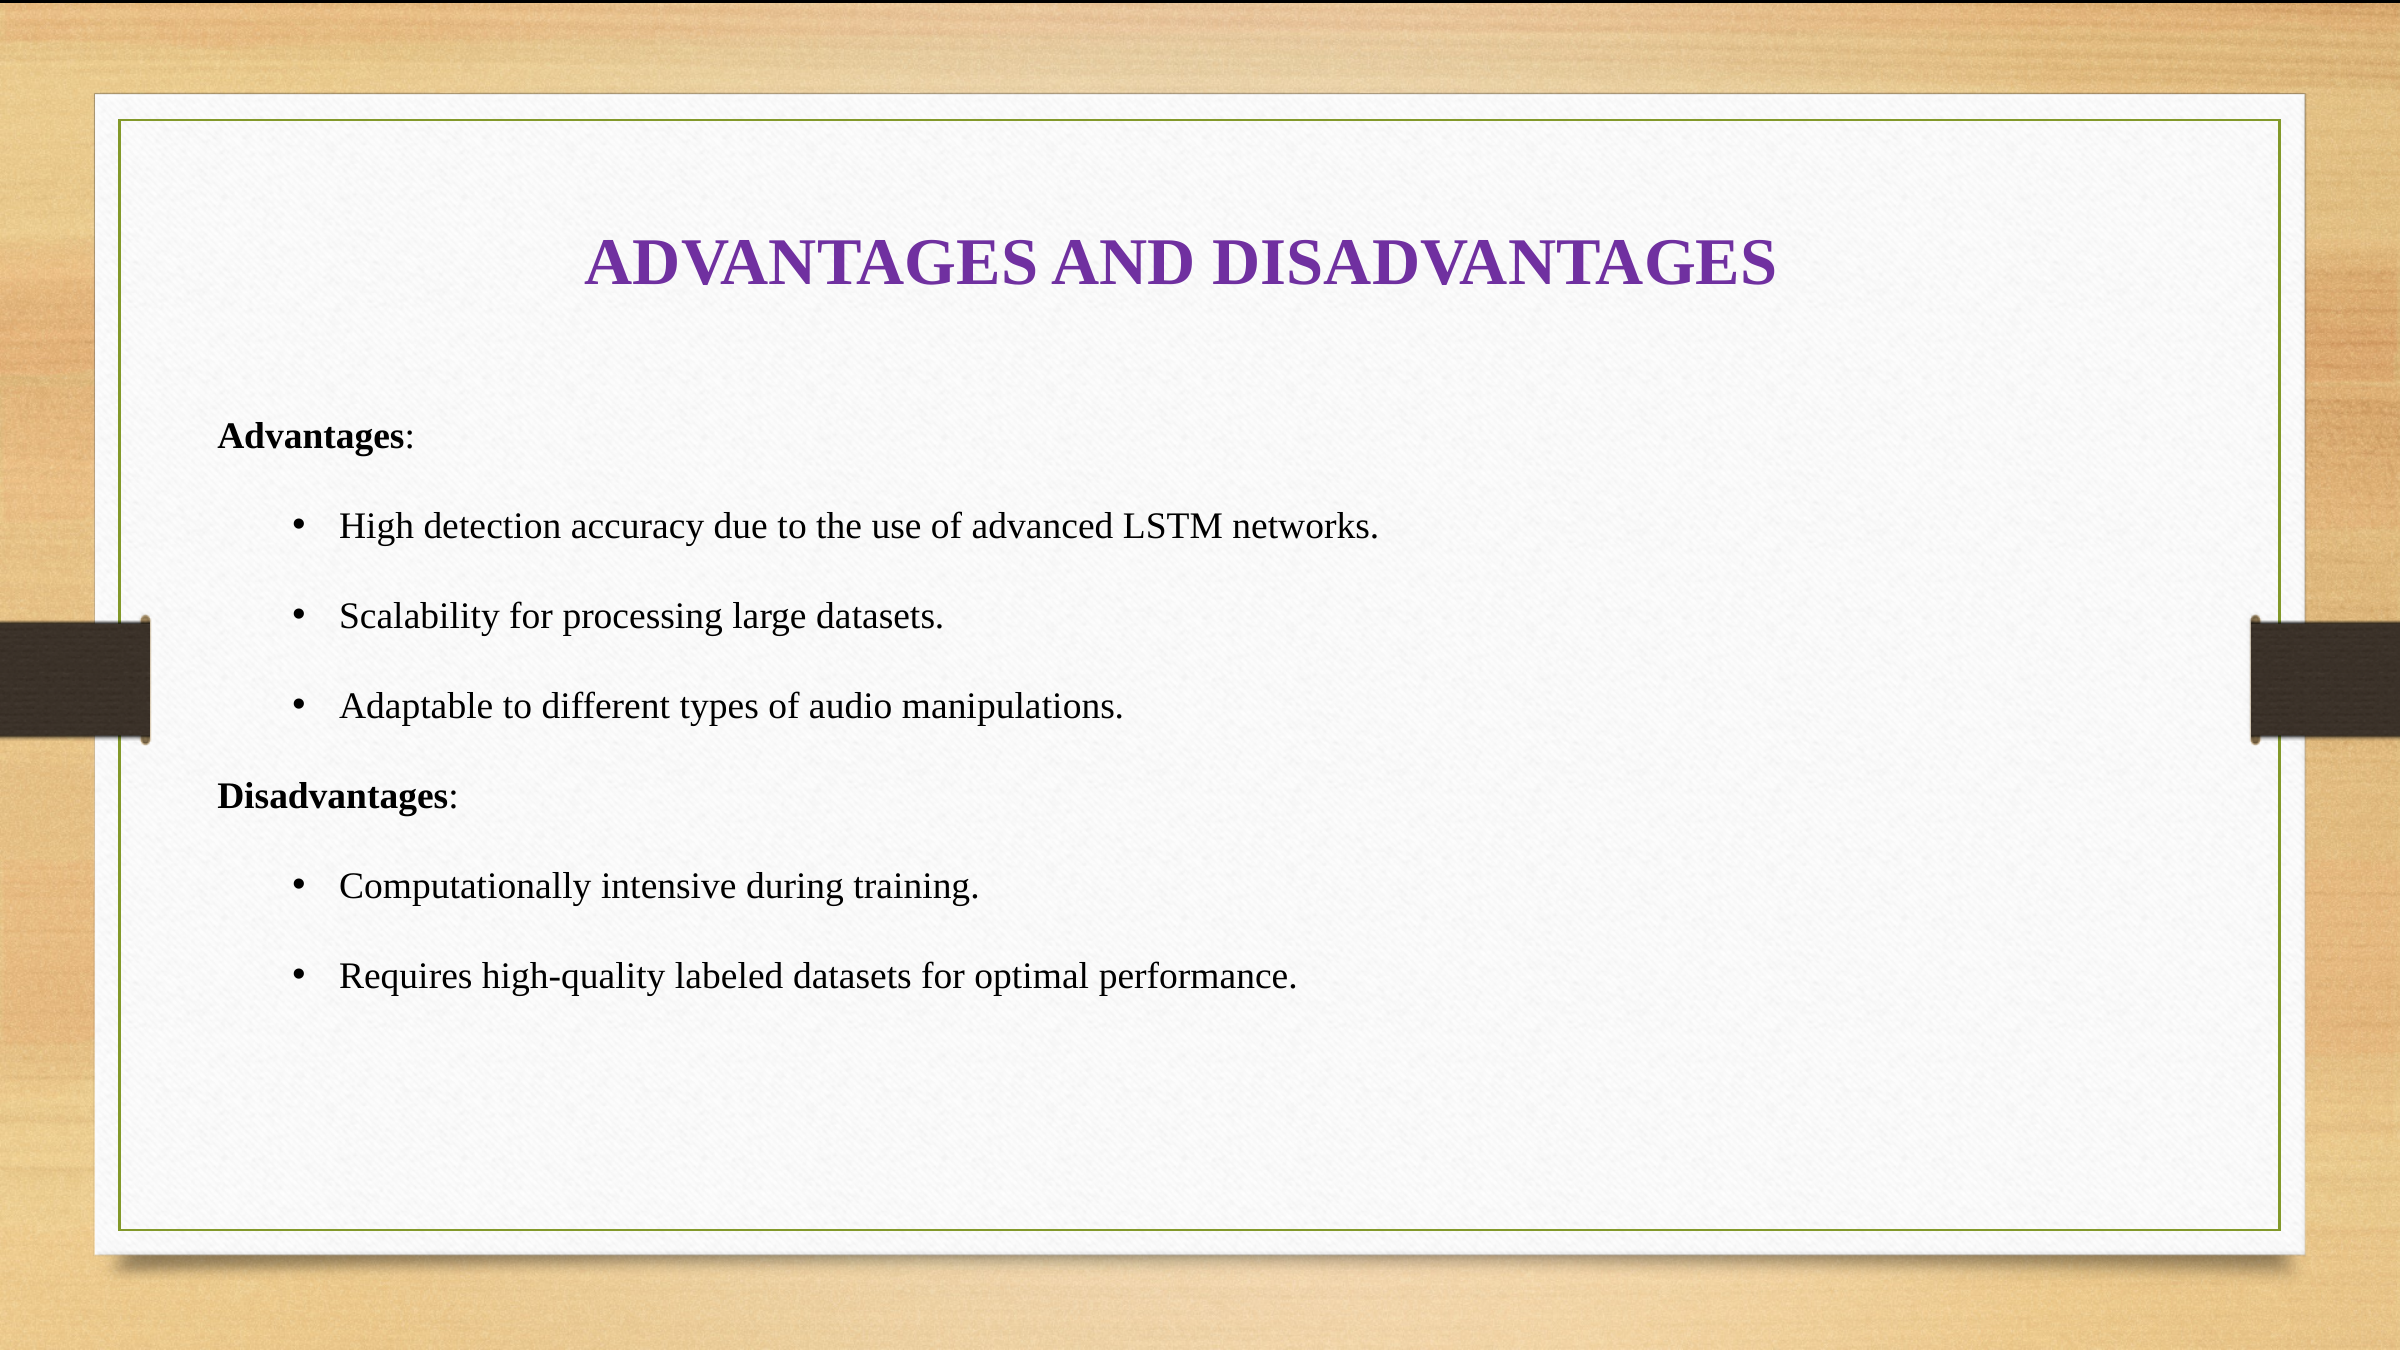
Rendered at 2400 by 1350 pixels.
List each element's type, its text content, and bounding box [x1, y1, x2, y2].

text_box [0, 2, 2400, 78]
text_box ADVANTAGES AND DISADVANTAGES [162, 210, 2201, 305]
text_box Advantages: High detection accuracy due to the use of advanced LSTM networks. Scalability for processing large datasets. Adaptable to different types of audio manipulations. Disadvantages: Computationally intensive during training. Requires high-quality labeled datasets for optimal performance. [202, 358, 2215, 1049]
picture [0, 78, 2400, 1350]
